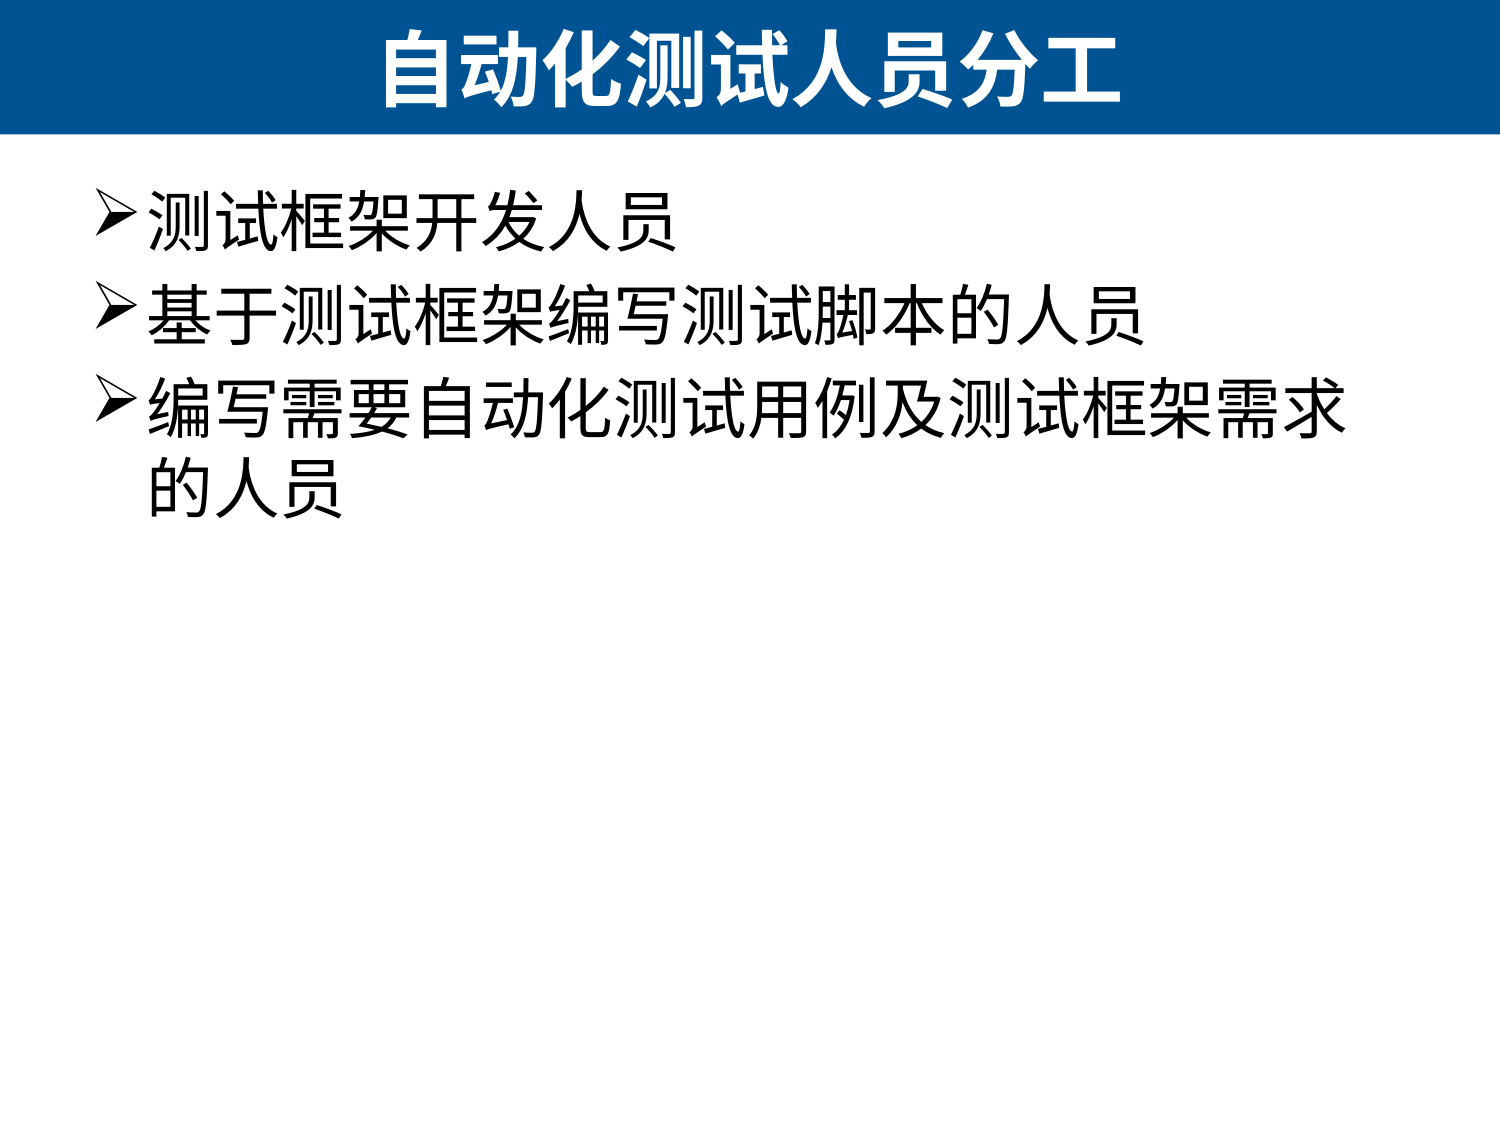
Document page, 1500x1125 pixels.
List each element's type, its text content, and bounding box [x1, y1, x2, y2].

title 自动化测试人员分工 [0, 0, 1500, 135]
list 测试框架开发人员 基于测试框架编写测试脚本的人员 编写需要自动化测试用例及测试框架需求的人员 [75, 172, 1426, 916]
